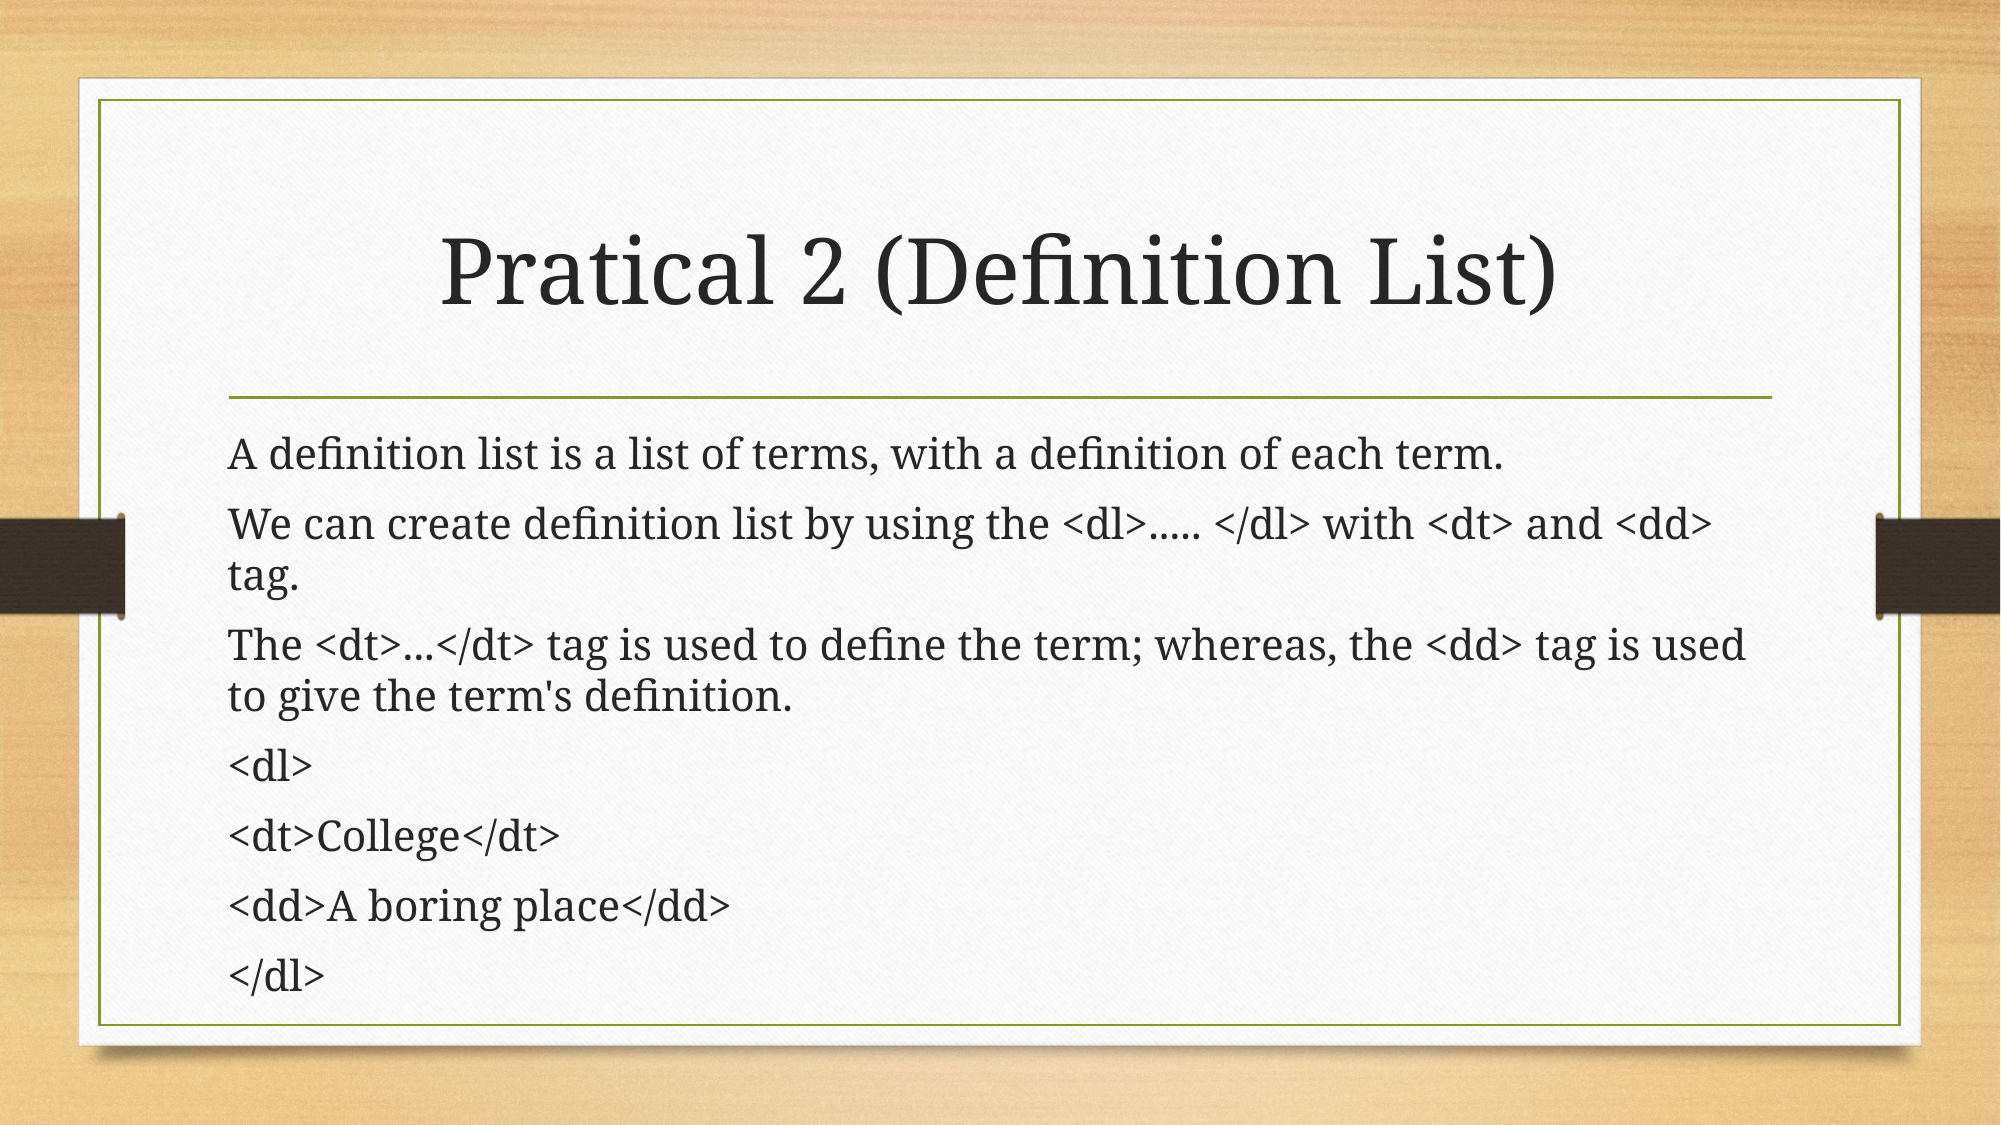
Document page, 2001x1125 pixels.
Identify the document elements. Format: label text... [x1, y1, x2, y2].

title Pratical 2 (Definition List) [212, 161, 1788, 375]
picture [0, 0, 2001, 1125]
list ﻿A definition list is a list of terms, with a definition of each term. We can create definition list by using the <dl>..... </dl> with <dt> and <dd> tag. The <dt>...</dt> tag is used to define the term; whereas, the <dd> tag is used to give the term's definition. <dl> <dt>College</dt> <dd>A boring place</dd> </dl> [212, 419, 1788, 1013]
